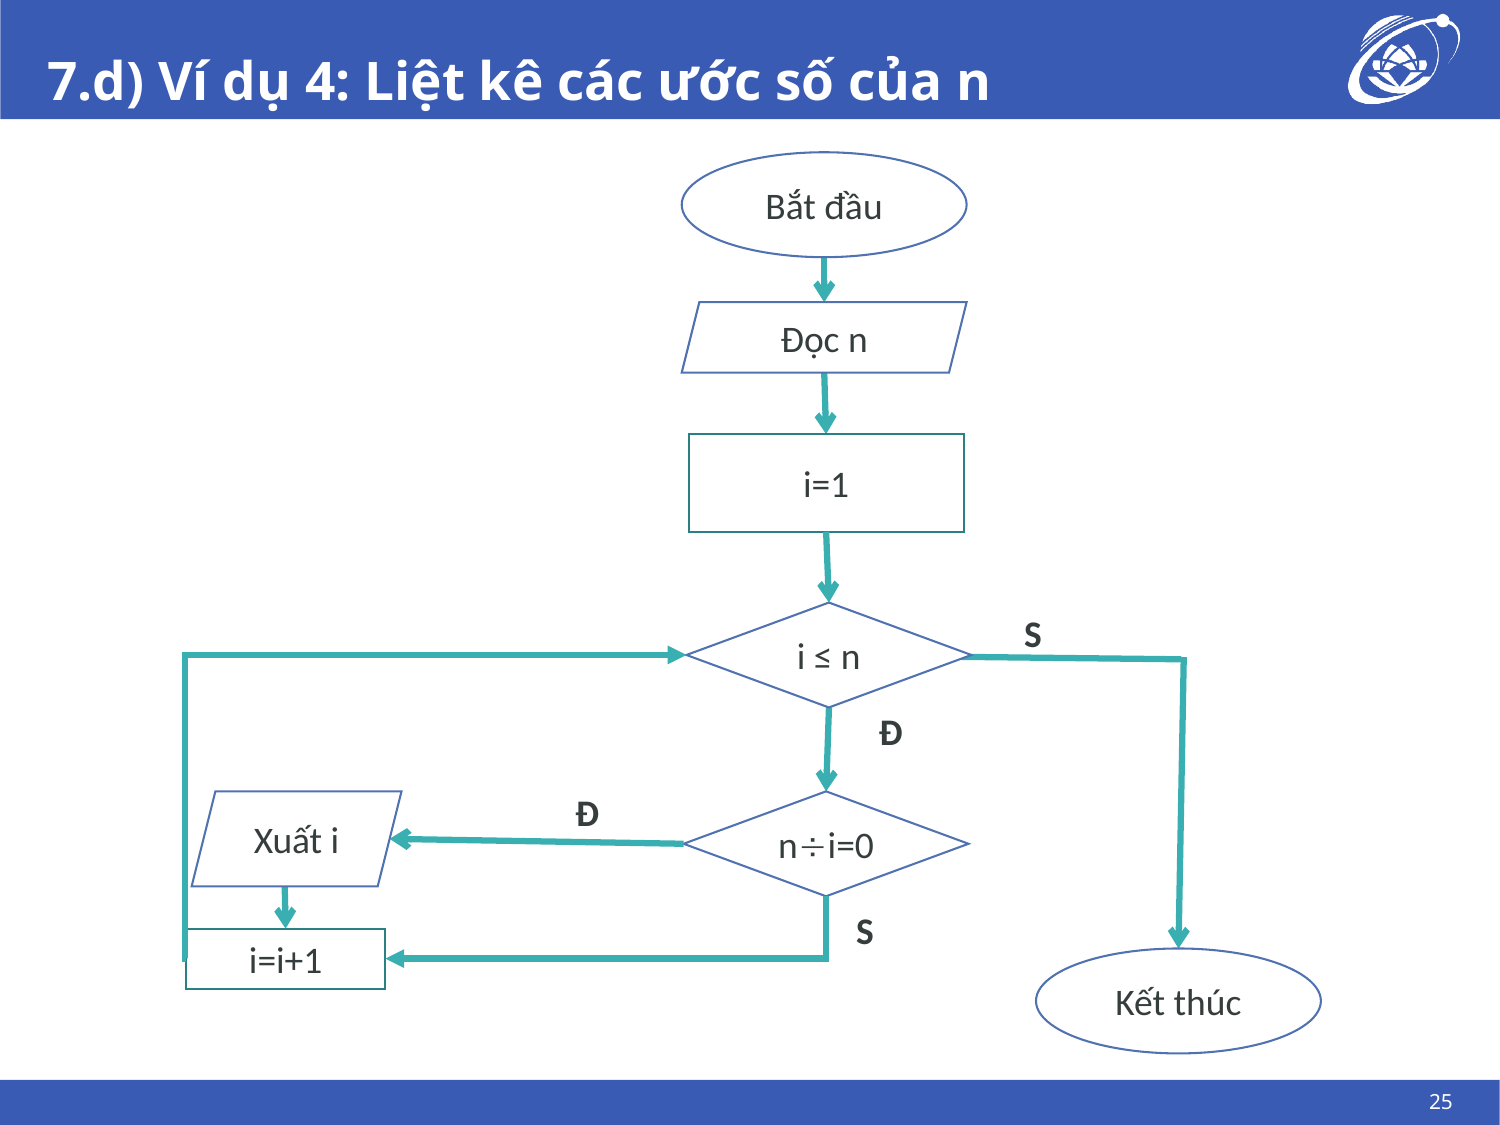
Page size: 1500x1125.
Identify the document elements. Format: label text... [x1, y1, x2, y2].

text_box ni=0 [687, 790, 972, 897]
text_box S [1009, 602, 1057, 656]
text_box Bắt đầu [680, 151, 968, 259]
text_box Đ [863, 700, 939, 761]
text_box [1178, 657, 1184, 949]
text_box Đọc n [680, 301, 968, 374]
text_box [574, 706, 637, 1125]
text_box Kết thúc [1034, 947, 1322, 1055]
title 7.d) Ví dụ 4: Liệt kê các ước số của n [32, 0, 1468, 120]
text_box i ≤ n [686, 601, 975, 709]
text_box S [841, 899, 889, 960]
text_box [389, 838, 574, 844]
text_box i=1 [688, 433, 965, 533]
slide_number 25 [1388, 1083, 1468, 1122]
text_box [956, 656, 1182, 660]
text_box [637, 838, 684, 844]
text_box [185, 654, 687, 959]
text_box i=i+1 [185, 959, 386, 990]
